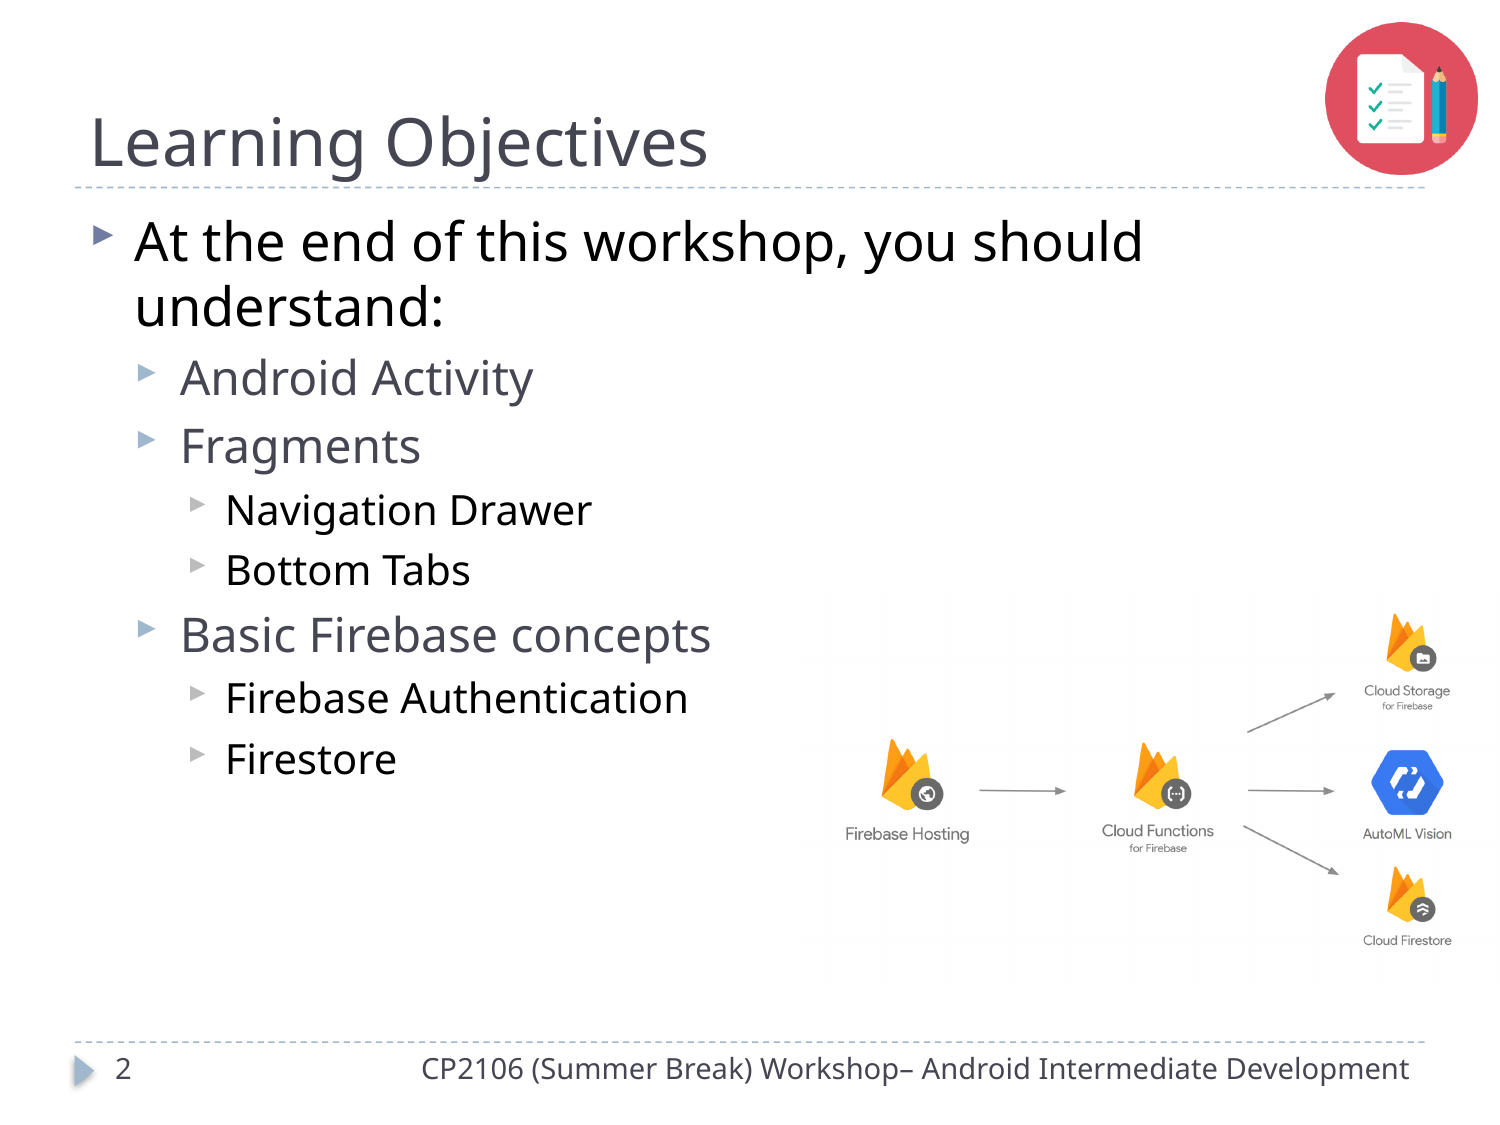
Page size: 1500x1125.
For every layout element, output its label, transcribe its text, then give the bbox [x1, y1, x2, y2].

picture [1324, 22, 1478, 176]
list At the end of this workshop, you should understand: Android Activity Fragments Navigation Drawer Bottom Tabs Basic Firebase concepts Firebase Authentication Firestore [75, 200, 1425, 1010]
title Learning Objectives [75, 24, 1331, 188]
footer CP2106 (Summer Break) Workshop– Android Intermediate Development [426, 1042, 1425, 1103]
slide_number 1 [100, 1042, 426, 1103]
picture [794, 587, 1500, 986]
